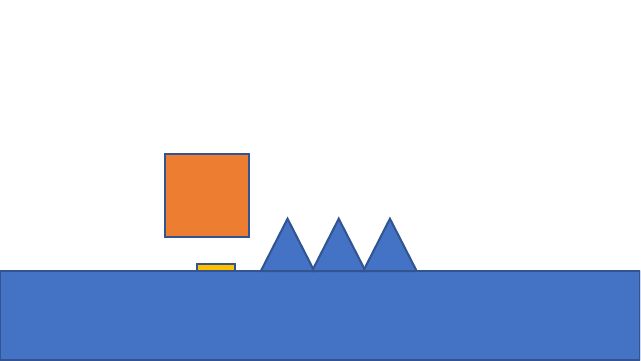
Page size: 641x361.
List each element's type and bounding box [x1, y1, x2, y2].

text_box [164, 153, 250, 238]
text_box [361, 216, 419, 273]
text_box [310, 216, 364, 273]
text_box [259, 216, 313, 273]
text_box [0, 270, 641, 361]
text_box [196, 263, 236, 272]
